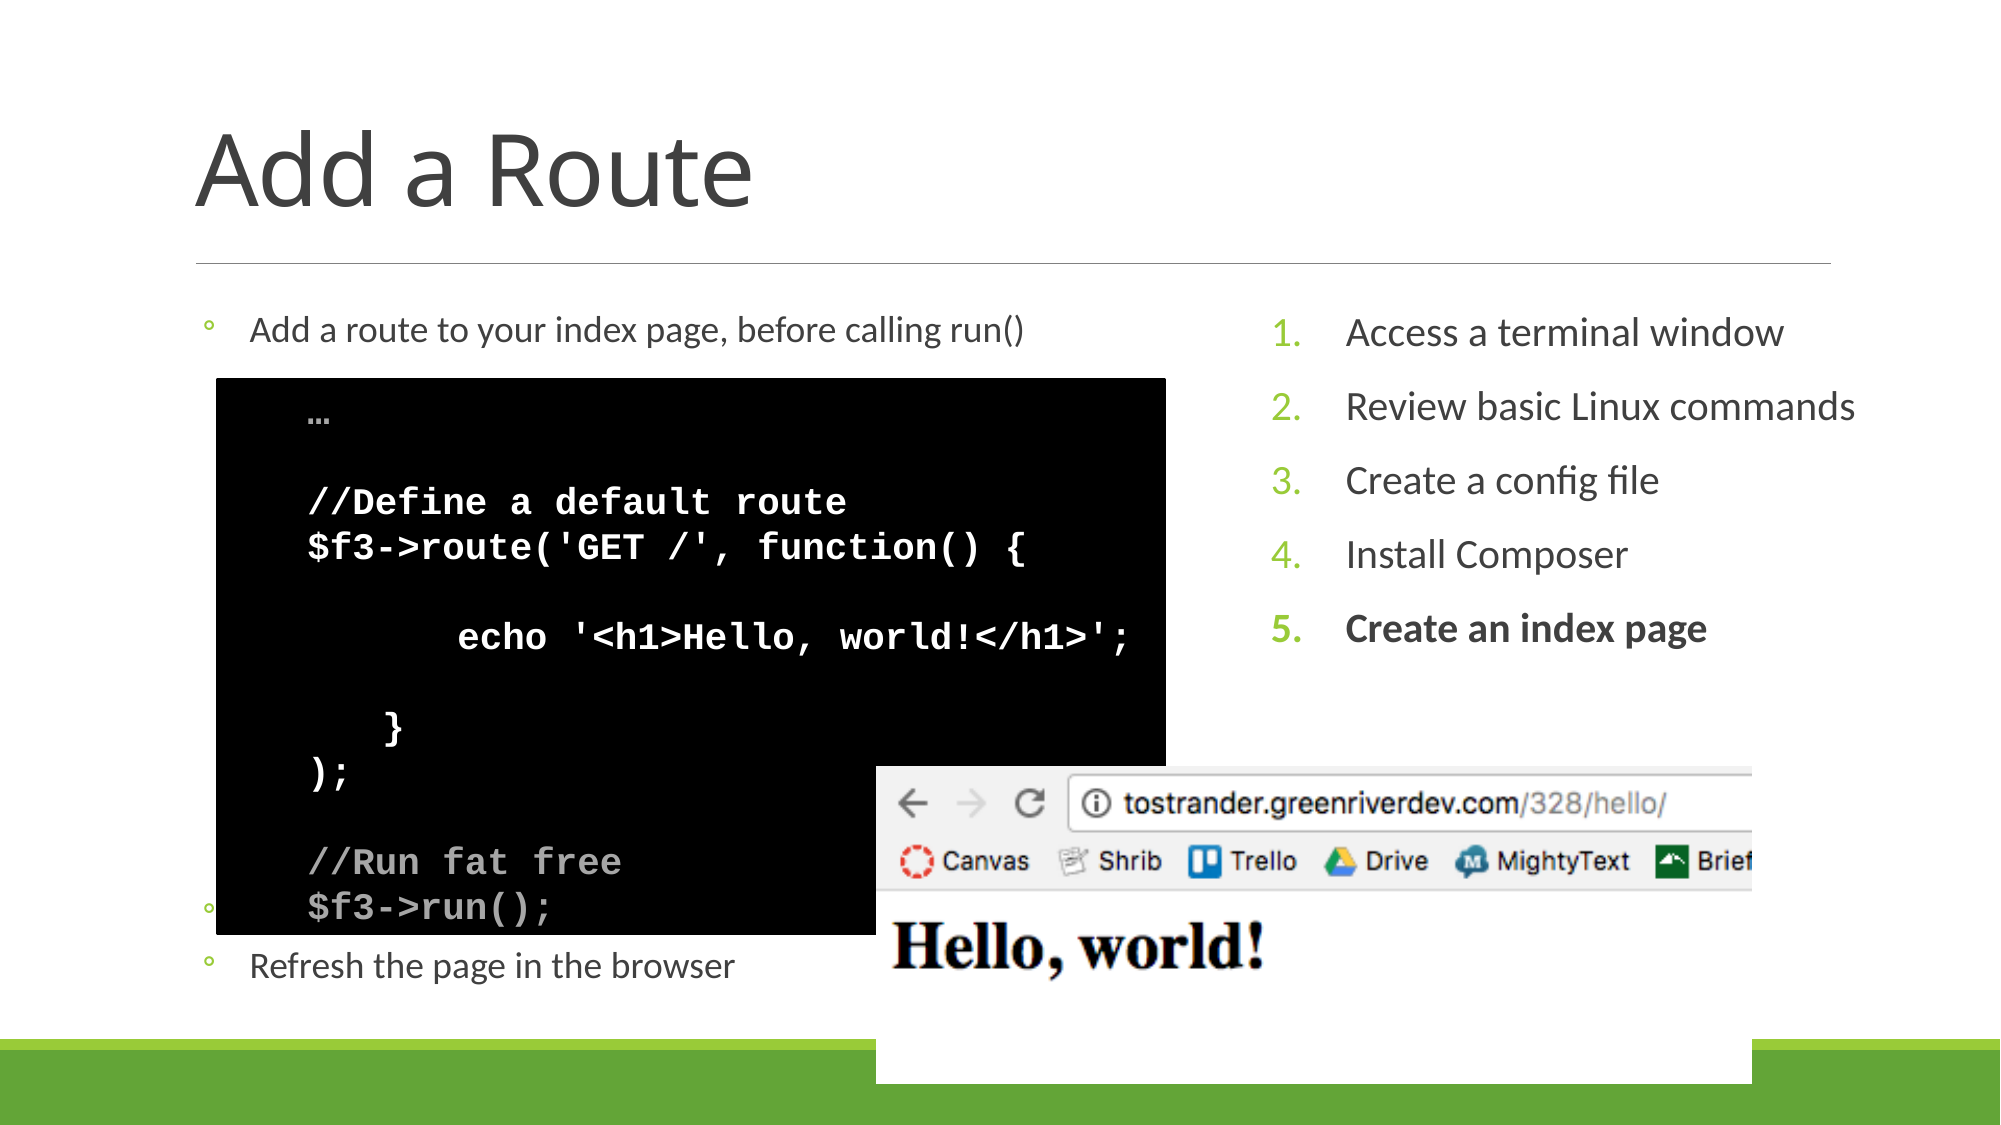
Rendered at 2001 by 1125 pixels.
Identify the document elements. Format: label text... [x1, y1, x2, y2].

text_box Add a route to your index page, before calling run() Save your changes Refresh the page in the browser [154, 302, 1165, 1034]
picture [875, 766, 1752, 1085]
list Access a terminal window Review basic Linux commands Create a config file Install Composer Create an index page [1270, 302, 1894, 963]
text_box … //Define a default route $f3->route('GET /', function() { echo '<h1>Hello, world!</h1>'; } ); //Run fat free $f3->run(); [216, 378, 1166, 935]
title Add a Route [180, 47, 1830, 235]
